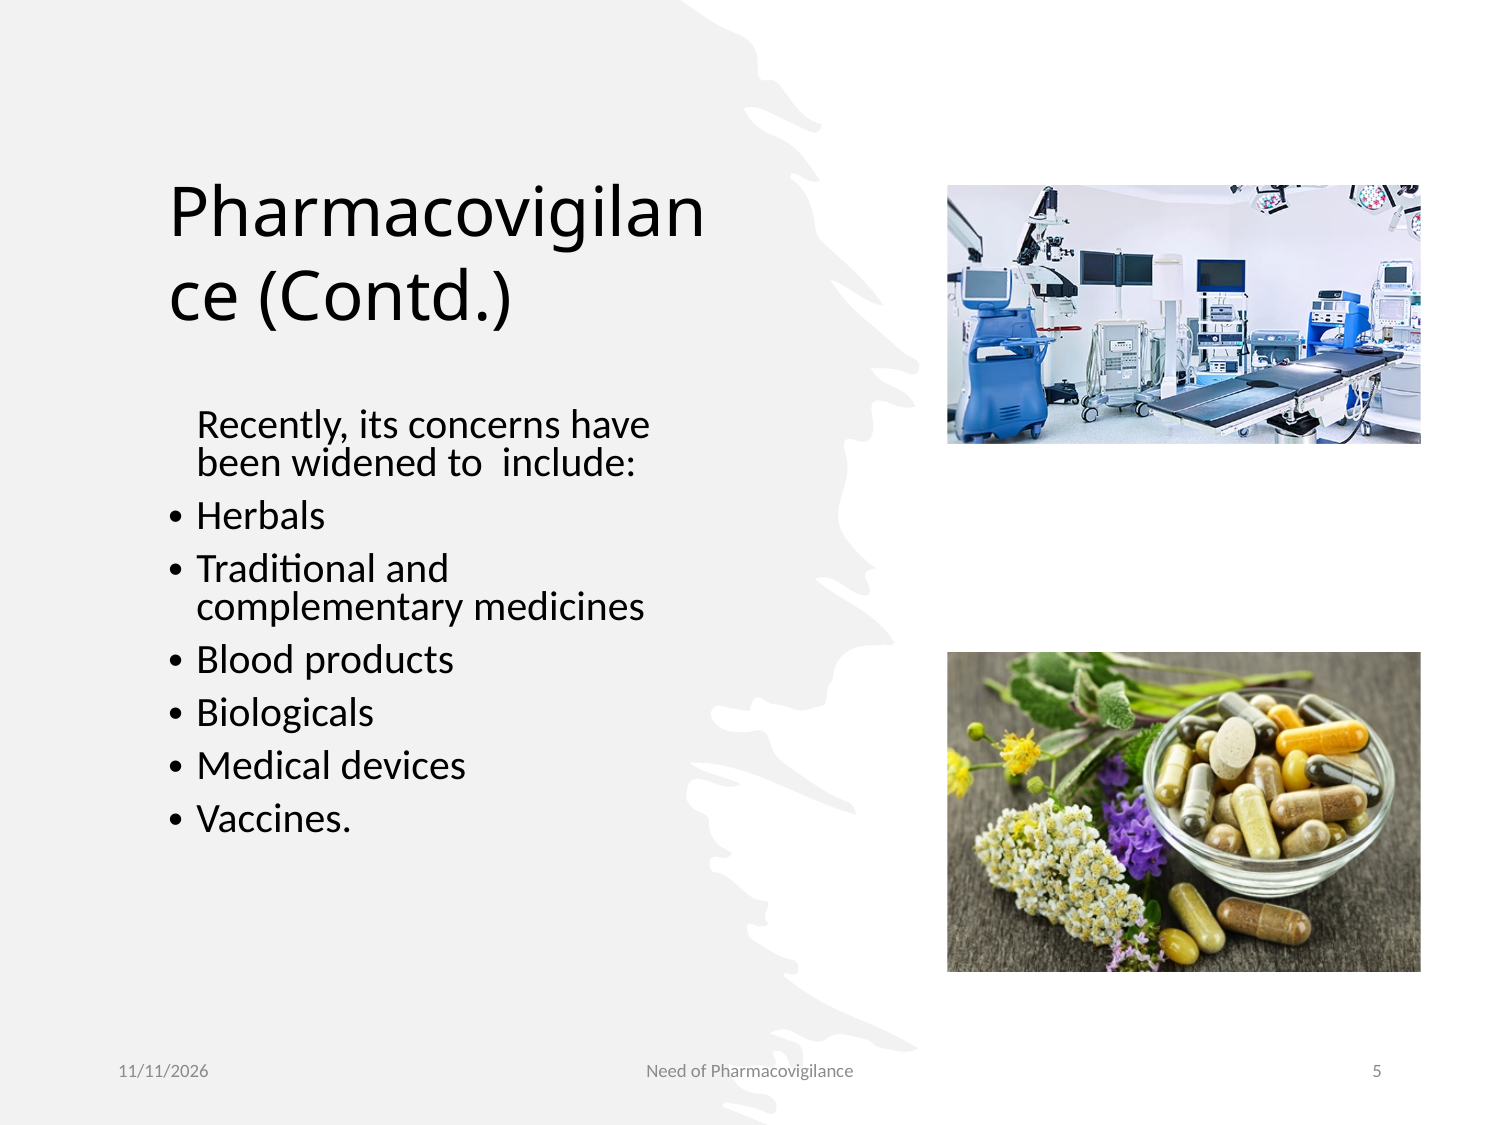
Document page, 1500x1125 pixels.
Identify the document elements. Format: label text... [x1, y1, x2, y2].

list Recently, its concerns have been widened to include: Herbals Traditional and complementary medicines Blood products Biologicals Medical devices Vaccines. [153, 400, 741, 1014]
footer Need of Pharmacovigilance [496, 1042, 1004, 1103]
slide_number 5 [1059, 1042, 1397, 1103]
title Pharmacovigilance (Contd.) [153, 105, 741, 400]
picture [947, 185, 1421, 444]
text_box [0, 0, 920, 1125]
text_box [682, 0, 1500, 1125]
picture [947, 651, 1421, 973]
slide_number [103, 1042, 441, 1103]
